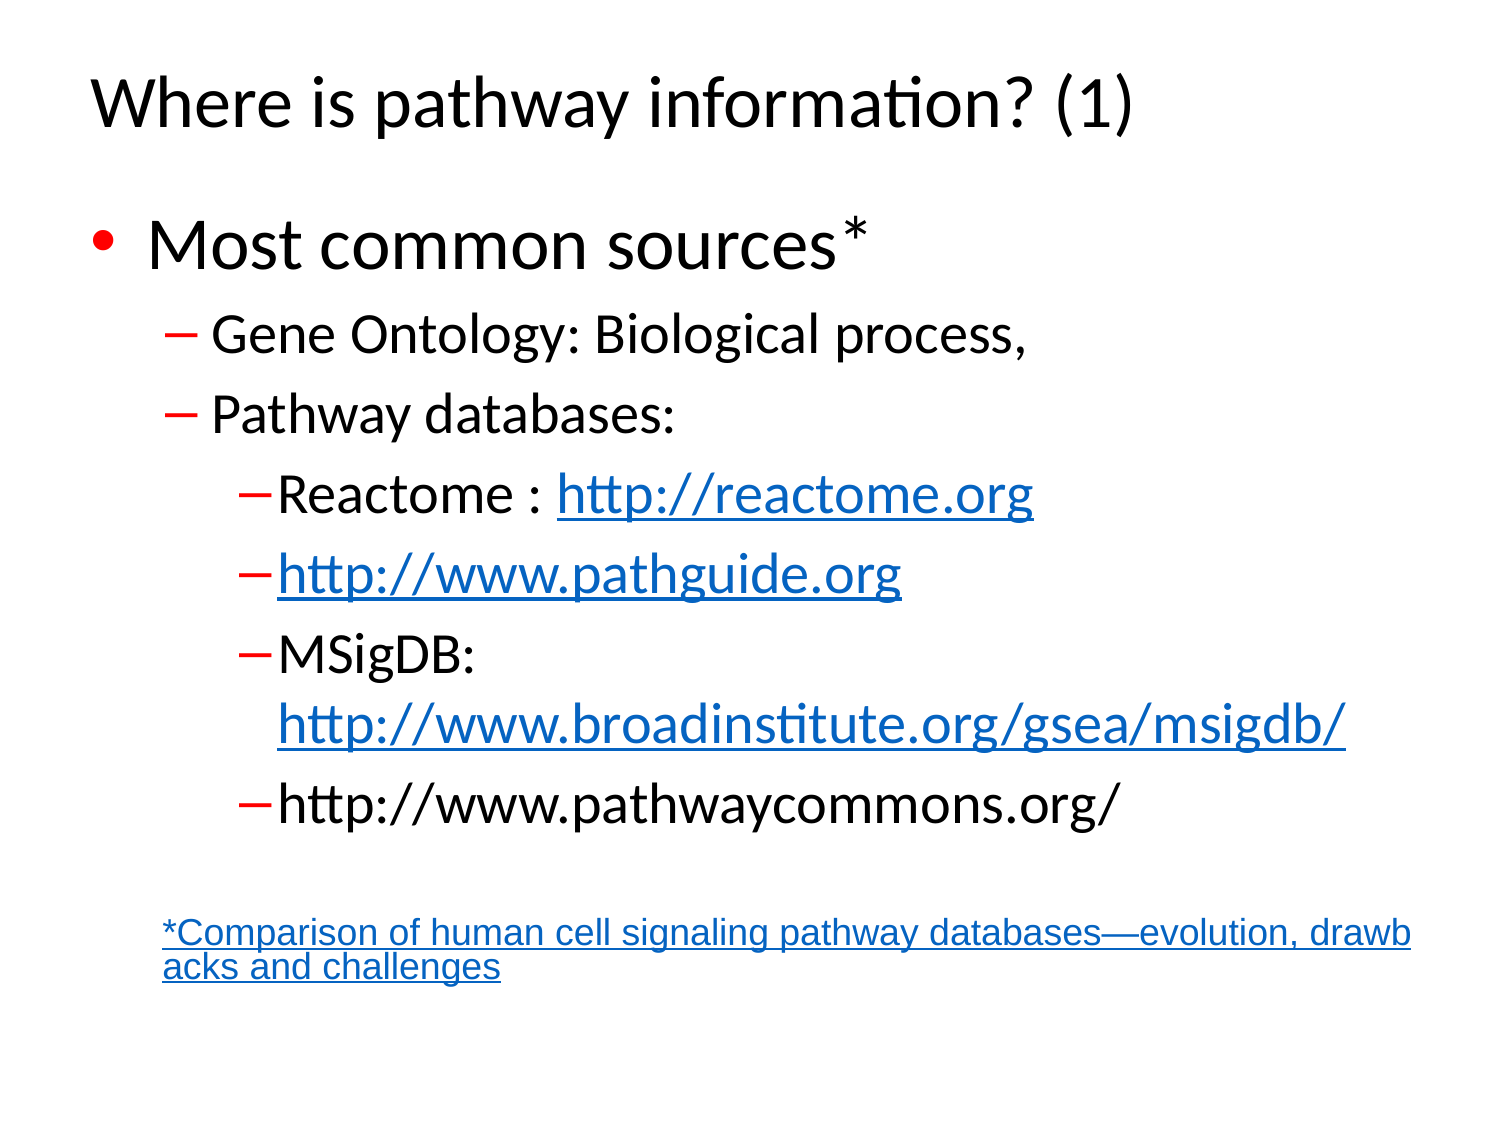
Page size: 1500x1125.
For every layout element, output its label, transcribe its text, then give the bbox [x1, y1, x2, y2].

text_box *Comparison of human cell signaling pathway databases—evolution, drawbacks and challenges [147, 904, 1447, 962]
text_box Most common sources* Gene Ontology: Biological process, Pathway databases: Reactome : http://reactome.org http://www.pathguide.org MSigDB: http://www.broadinstitute.org/gsea/msigdb/ http://www.pathwaycommons.org/ [74, 187, 1425, 905]
title Where is pathway information? (1) [75, 45, 1425, 150]
